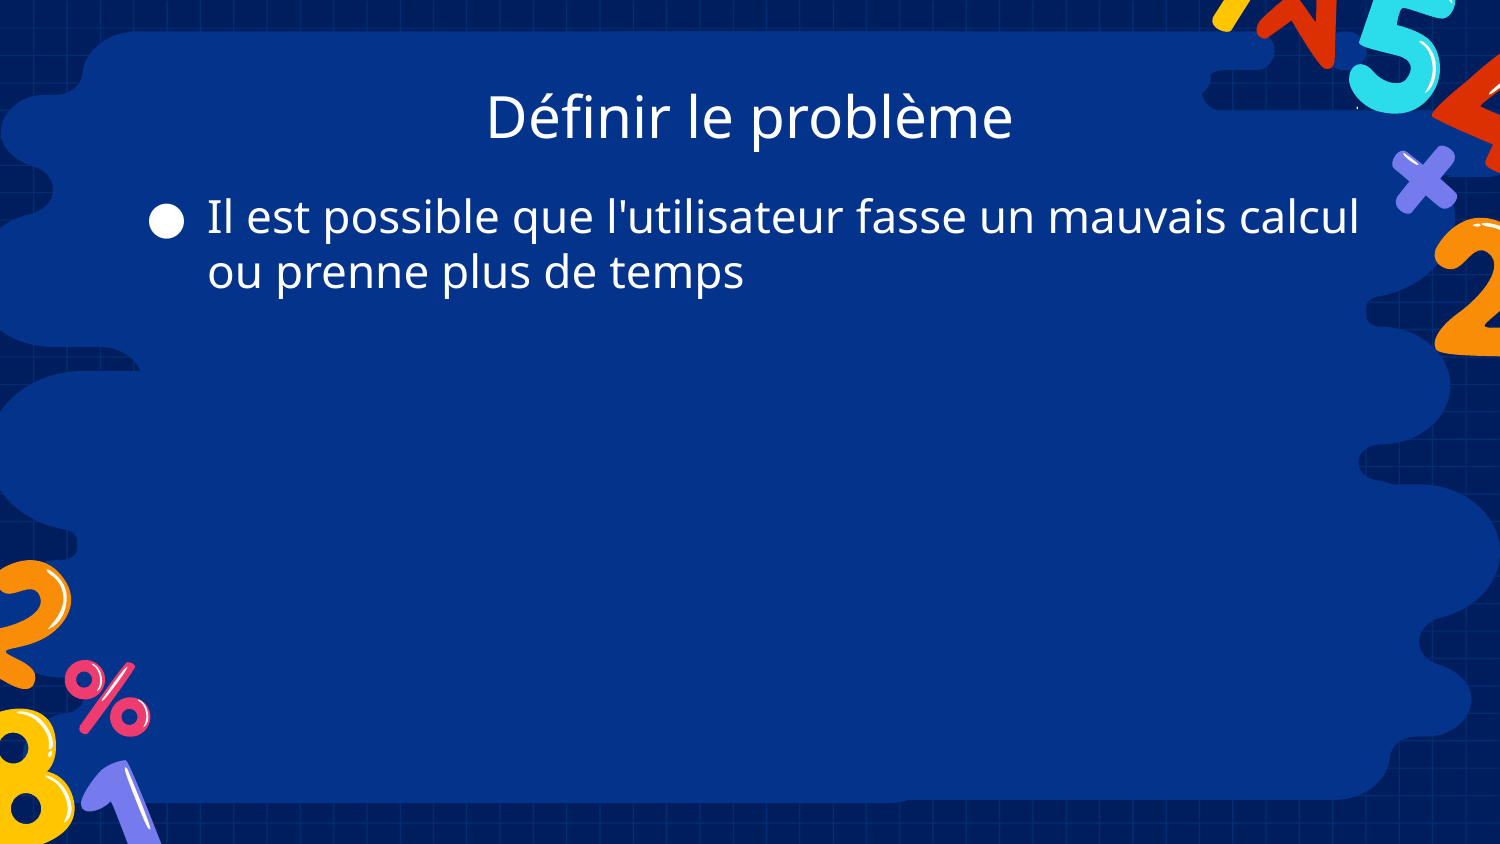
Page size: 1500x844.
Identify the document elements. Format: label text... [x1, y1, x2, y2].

list Il est possible que l'utilisateur fasse un mauvais calcul ou prenne plus de temps [116, 172, 1383, 756]
title Définir le problème​ [116, 88, 1383, 142]
